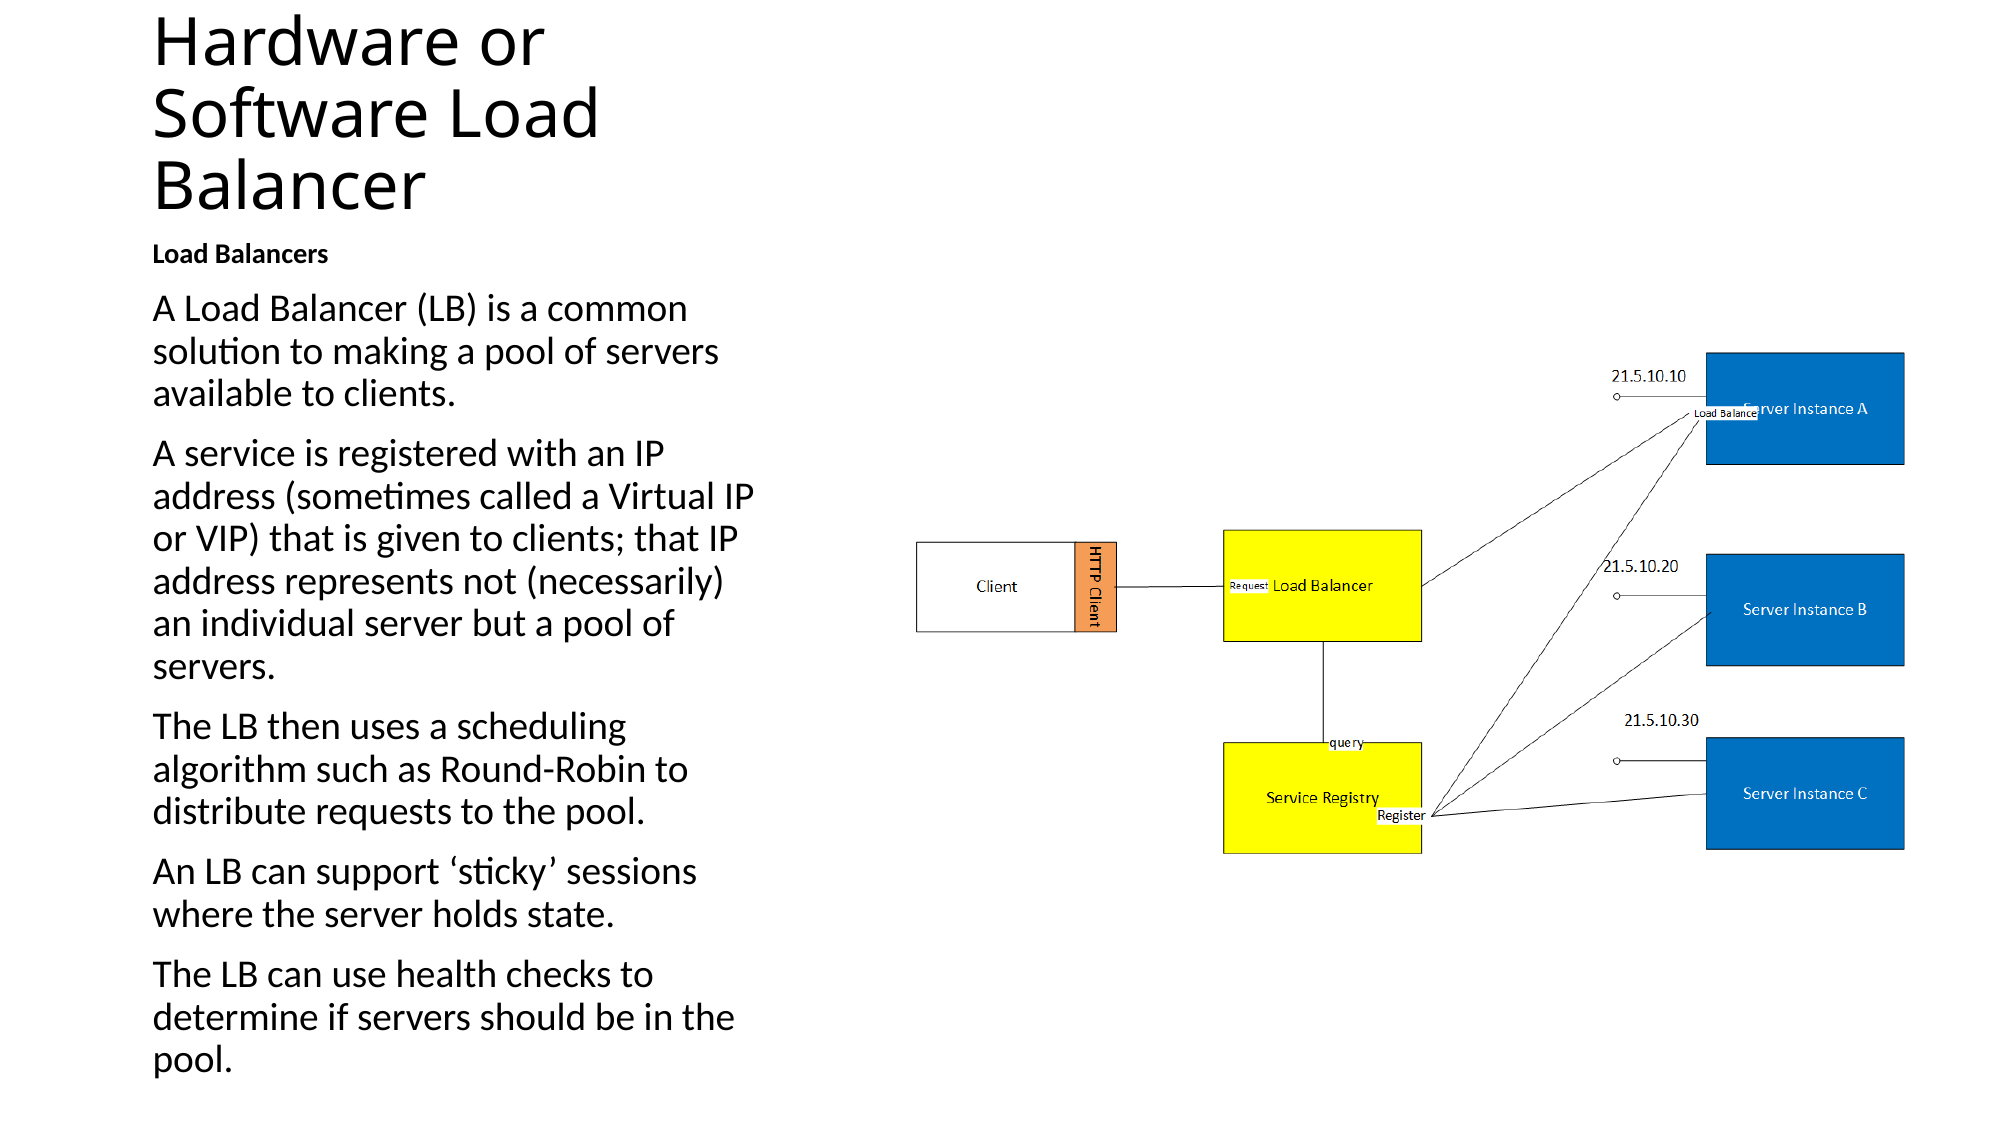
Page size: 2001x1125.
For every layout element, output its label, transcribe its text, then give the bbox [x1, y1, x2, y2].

list Load Balancers A Load Balancer (LB) is a common solution to making a pool of servers available to clients. A service is registered with an IP address (sometimes called a Virtual IP or VIP) that is given to clients; that IP address represents not (necessarily) an individual server but a pool of servers. The LB then uses a scheduling algorithm such as Round-Robin to distribute requests to the pool. An LB can support ‘sticky’ sessions where the server holds state. The LB can use health checks to determine if servers should be in the pool. [137, 231, 783, 1093]
title Hardware or Software Load Balancer [137, 58, 783, 231]
picture [915, 352, 1905, 855]
